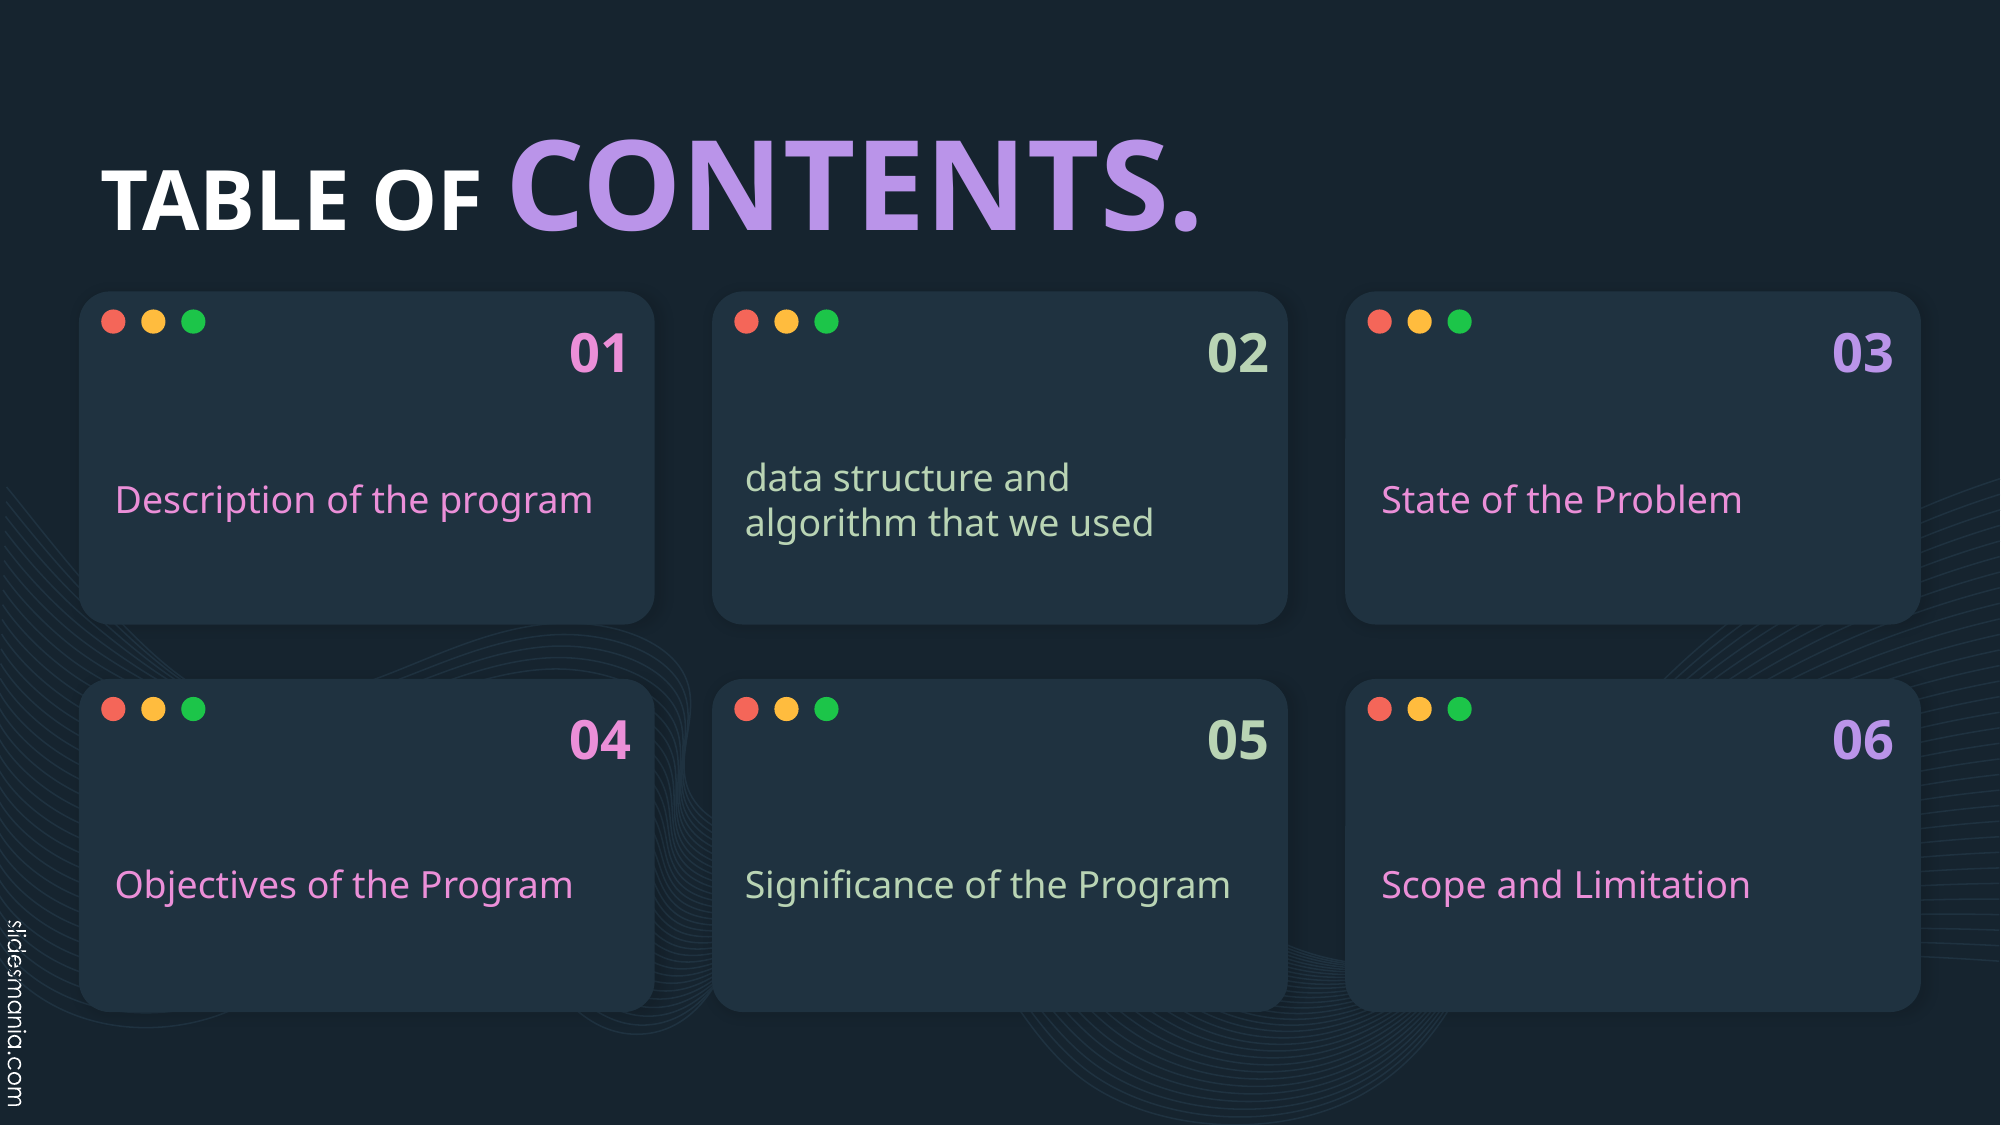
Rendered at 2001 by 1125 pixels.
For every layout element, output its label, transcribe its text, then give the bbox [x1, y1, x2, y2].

list Scope and Limitation [1361, 784, 1902, 983]
list Objectives of the Program [94, 784, 635, 983]
list Description of the program [94, 399, 635, 598]
title 01 [296, 298, 652, 413]
title 04 [296, 685, 652, 800]
list data structure and algorithm that we used [724, 399, 1266, 598]
title TABLE OF CONTENTS. [80, 85, 1920, 212]
title 02 [933, 298, 1290, 413]
title 06 [1558, 685, 1915, 800]
title 03 [1558, 298, 1915, 413]
list State of the Problem [1361, 399, 1902, 598]
list Significance of the Program [724, 784, 1266, 983]
title 05 [933, 685, 1290, 800]
